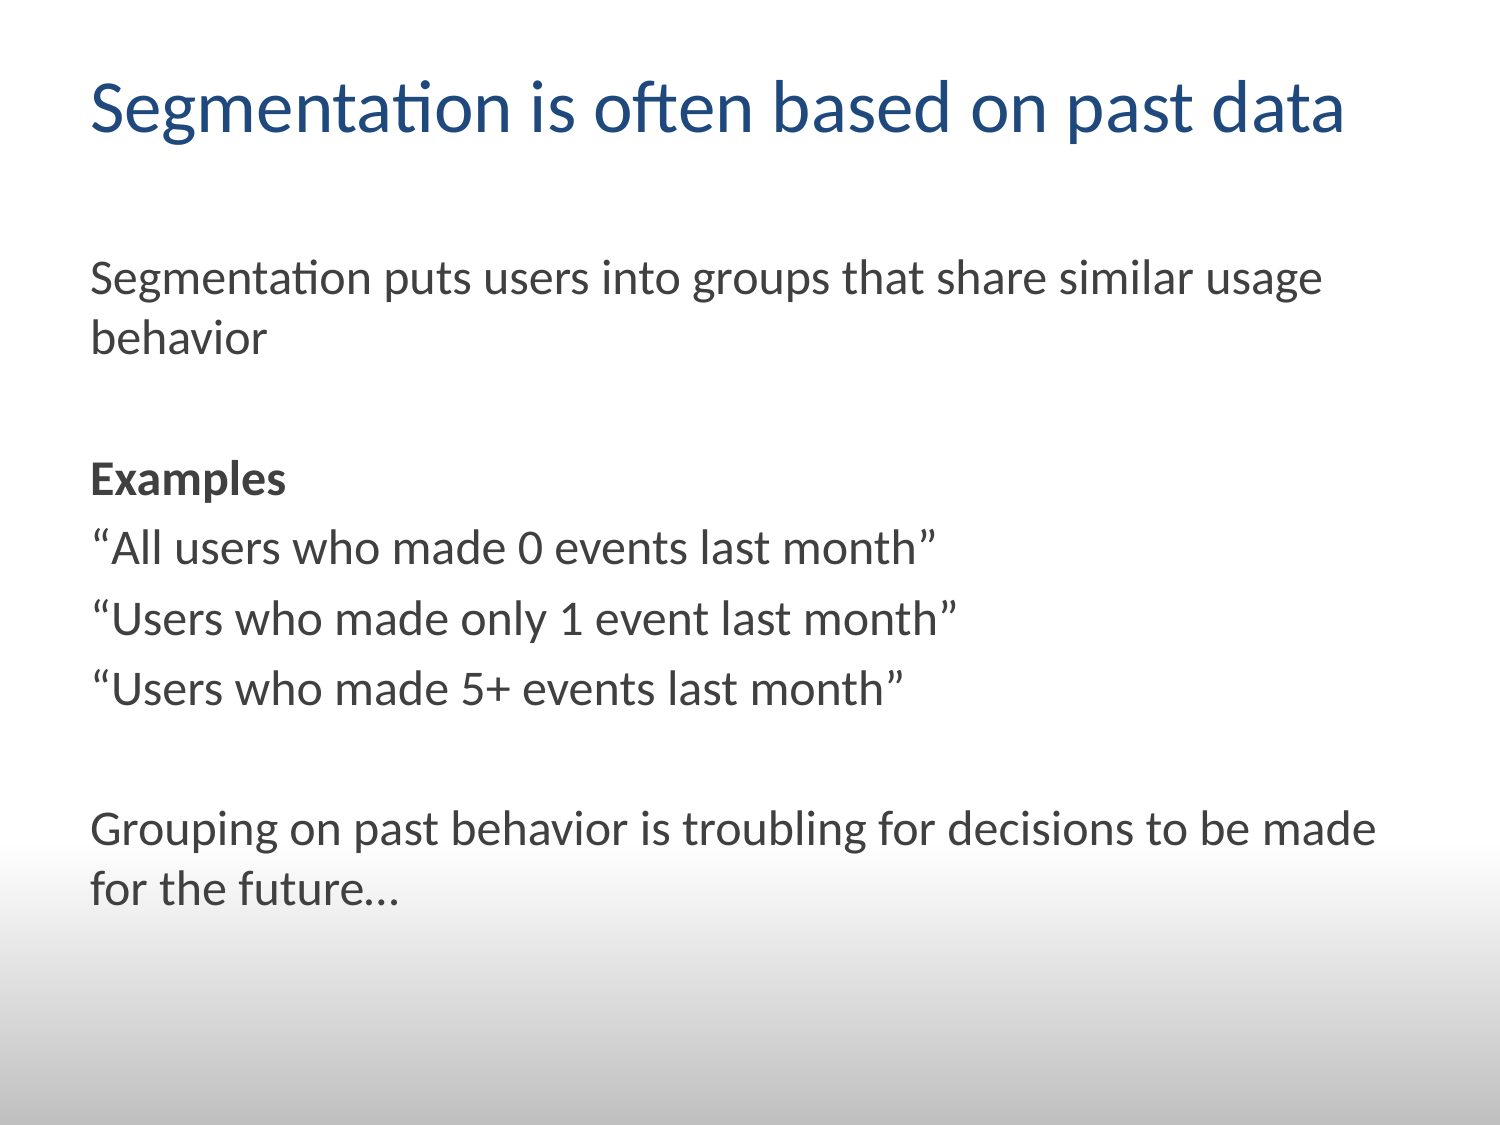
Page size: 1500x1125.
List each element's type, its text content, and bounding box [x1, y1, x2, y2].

list Segmentation puts users into groups that share similar usage behavior Examples “All users who made 0 events last month” “Users who made only 1 event last month” “Users who made 5+ events last month” Grouping on past behavior is troubling for decisions to be made for the future… [75, 237, 1425, 1005]
title Segmentation is often based on past data [75, 50, 1425, 213]
